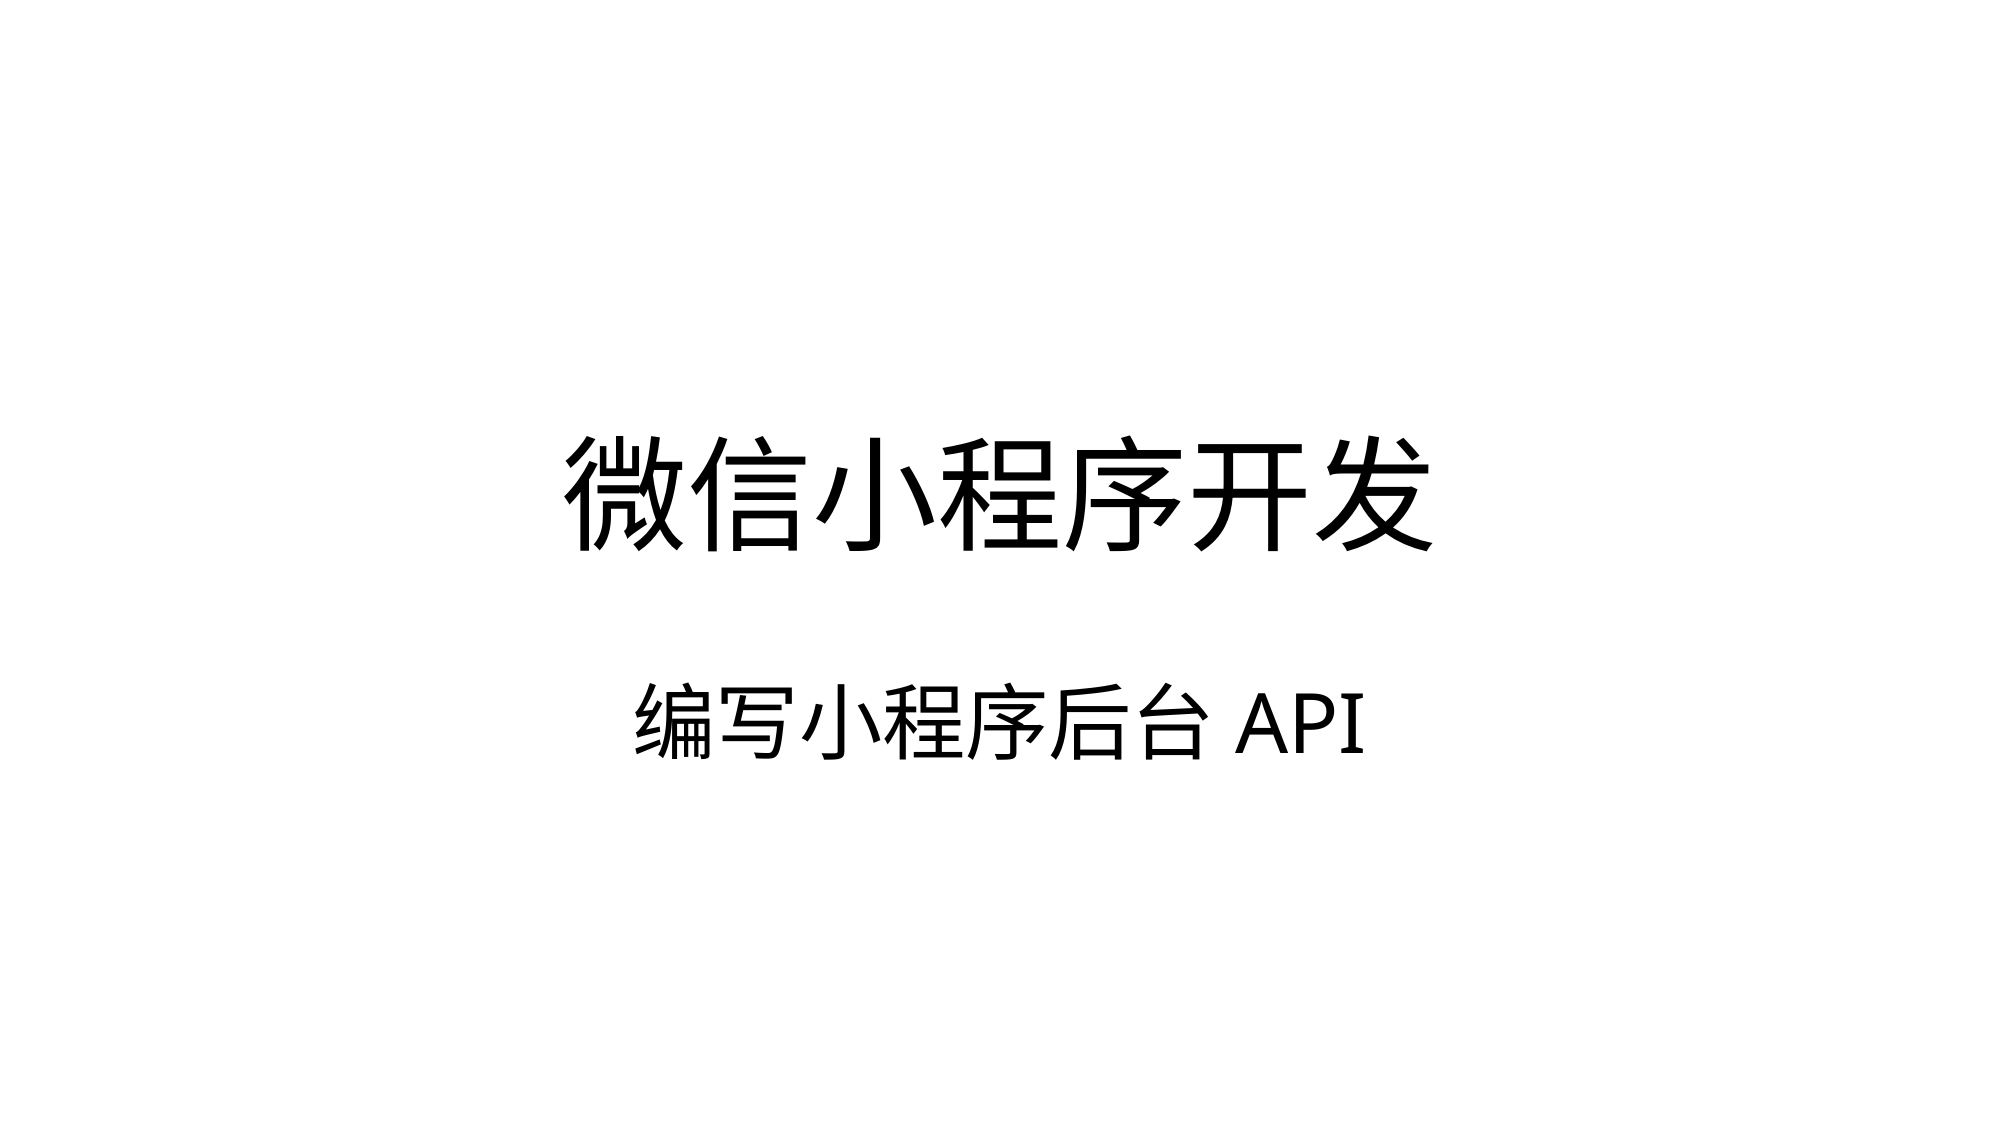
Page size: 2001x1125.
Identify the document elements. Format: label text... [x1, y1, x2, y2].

title 微信小程序开发 [249, 184, 1750, 576]
subtitle 编写小程序后台API [249, 590, 1750, 863]
